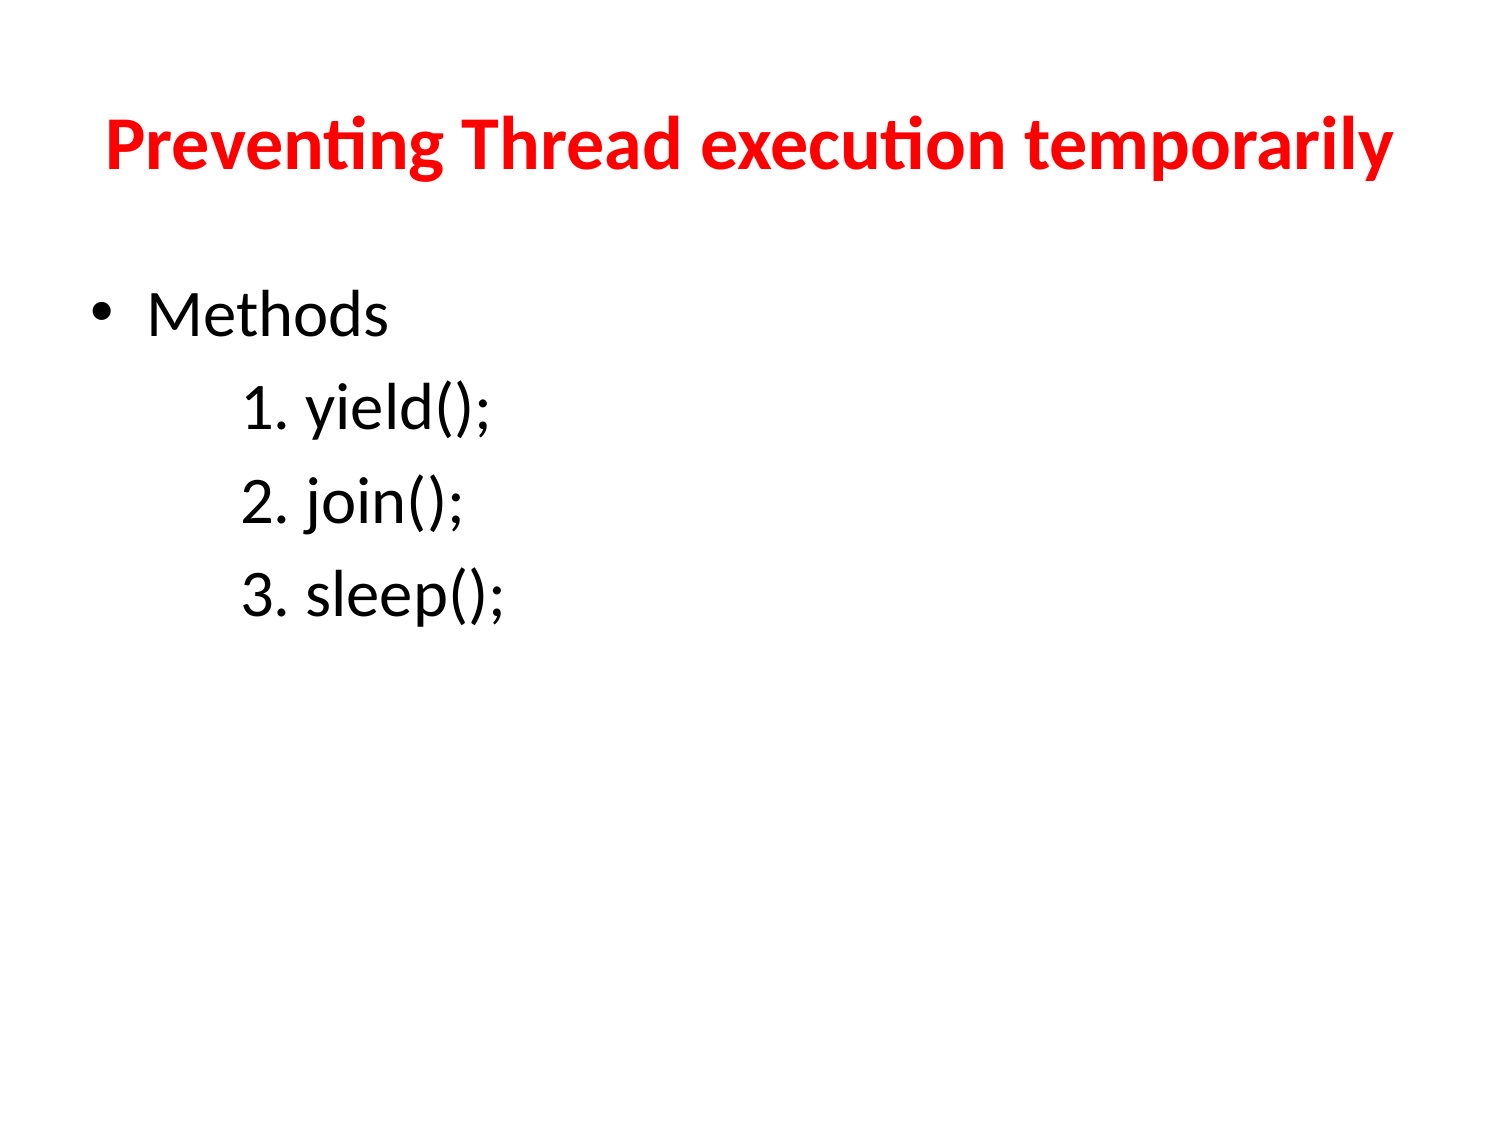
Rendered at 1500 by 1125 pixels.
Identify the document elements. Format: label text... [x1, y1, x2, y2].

list Methods 1. yield(); 2. join(); 3. sleep(); [75, 262, 1425, 1005]
title Preventing Thread execution temporarily [75, 45, 1425, 233]
